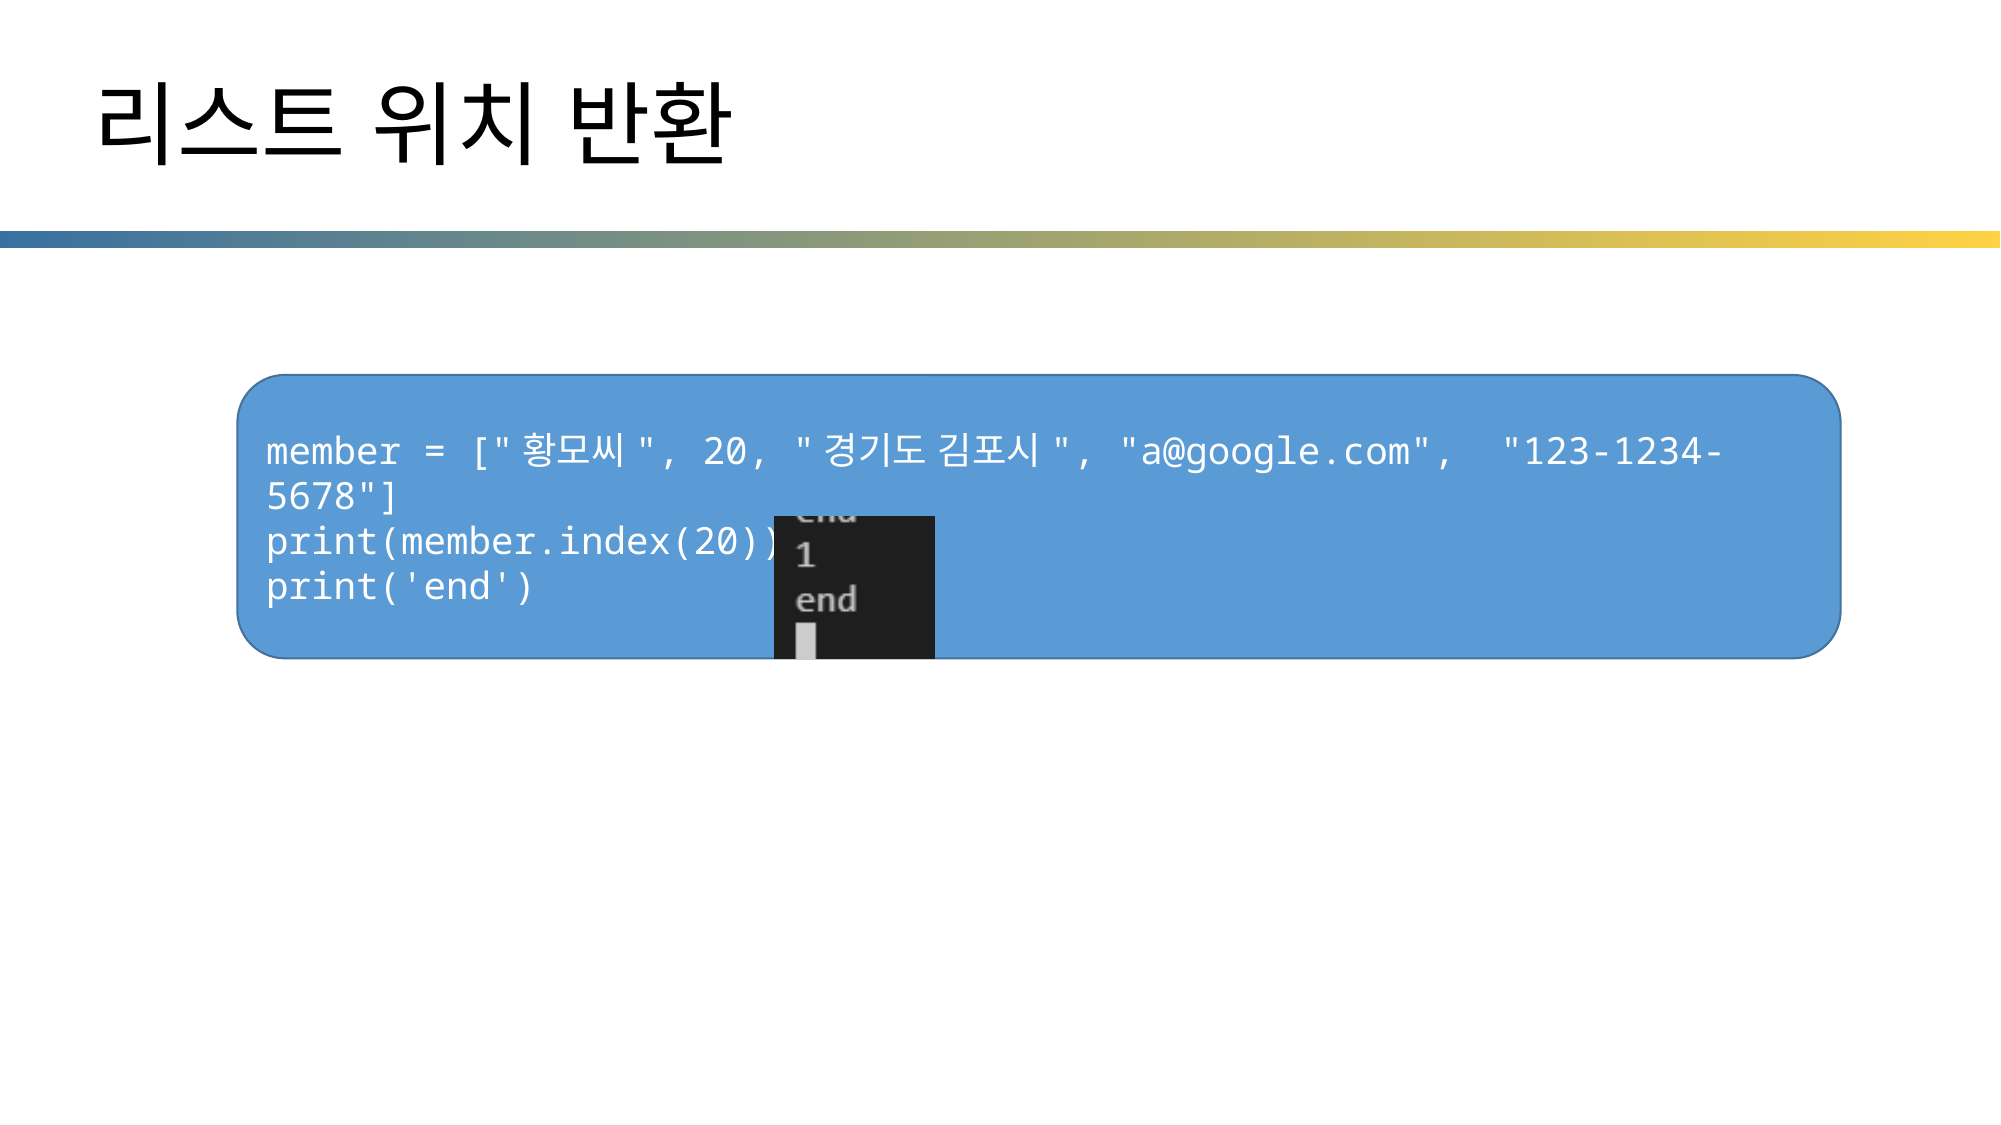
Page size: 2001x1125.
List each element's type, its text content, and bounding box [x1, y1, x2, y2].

title 리스트 위치 반환 [91, 25, 1150, 216]
text_box member = ["황모씨", 20, "경기도 김포시", "a@google.com", "123-1234-5678"] print(member.index(20)) print('end') [236, 373, 1842, 660]
picture [774, 516, 935, 659]
